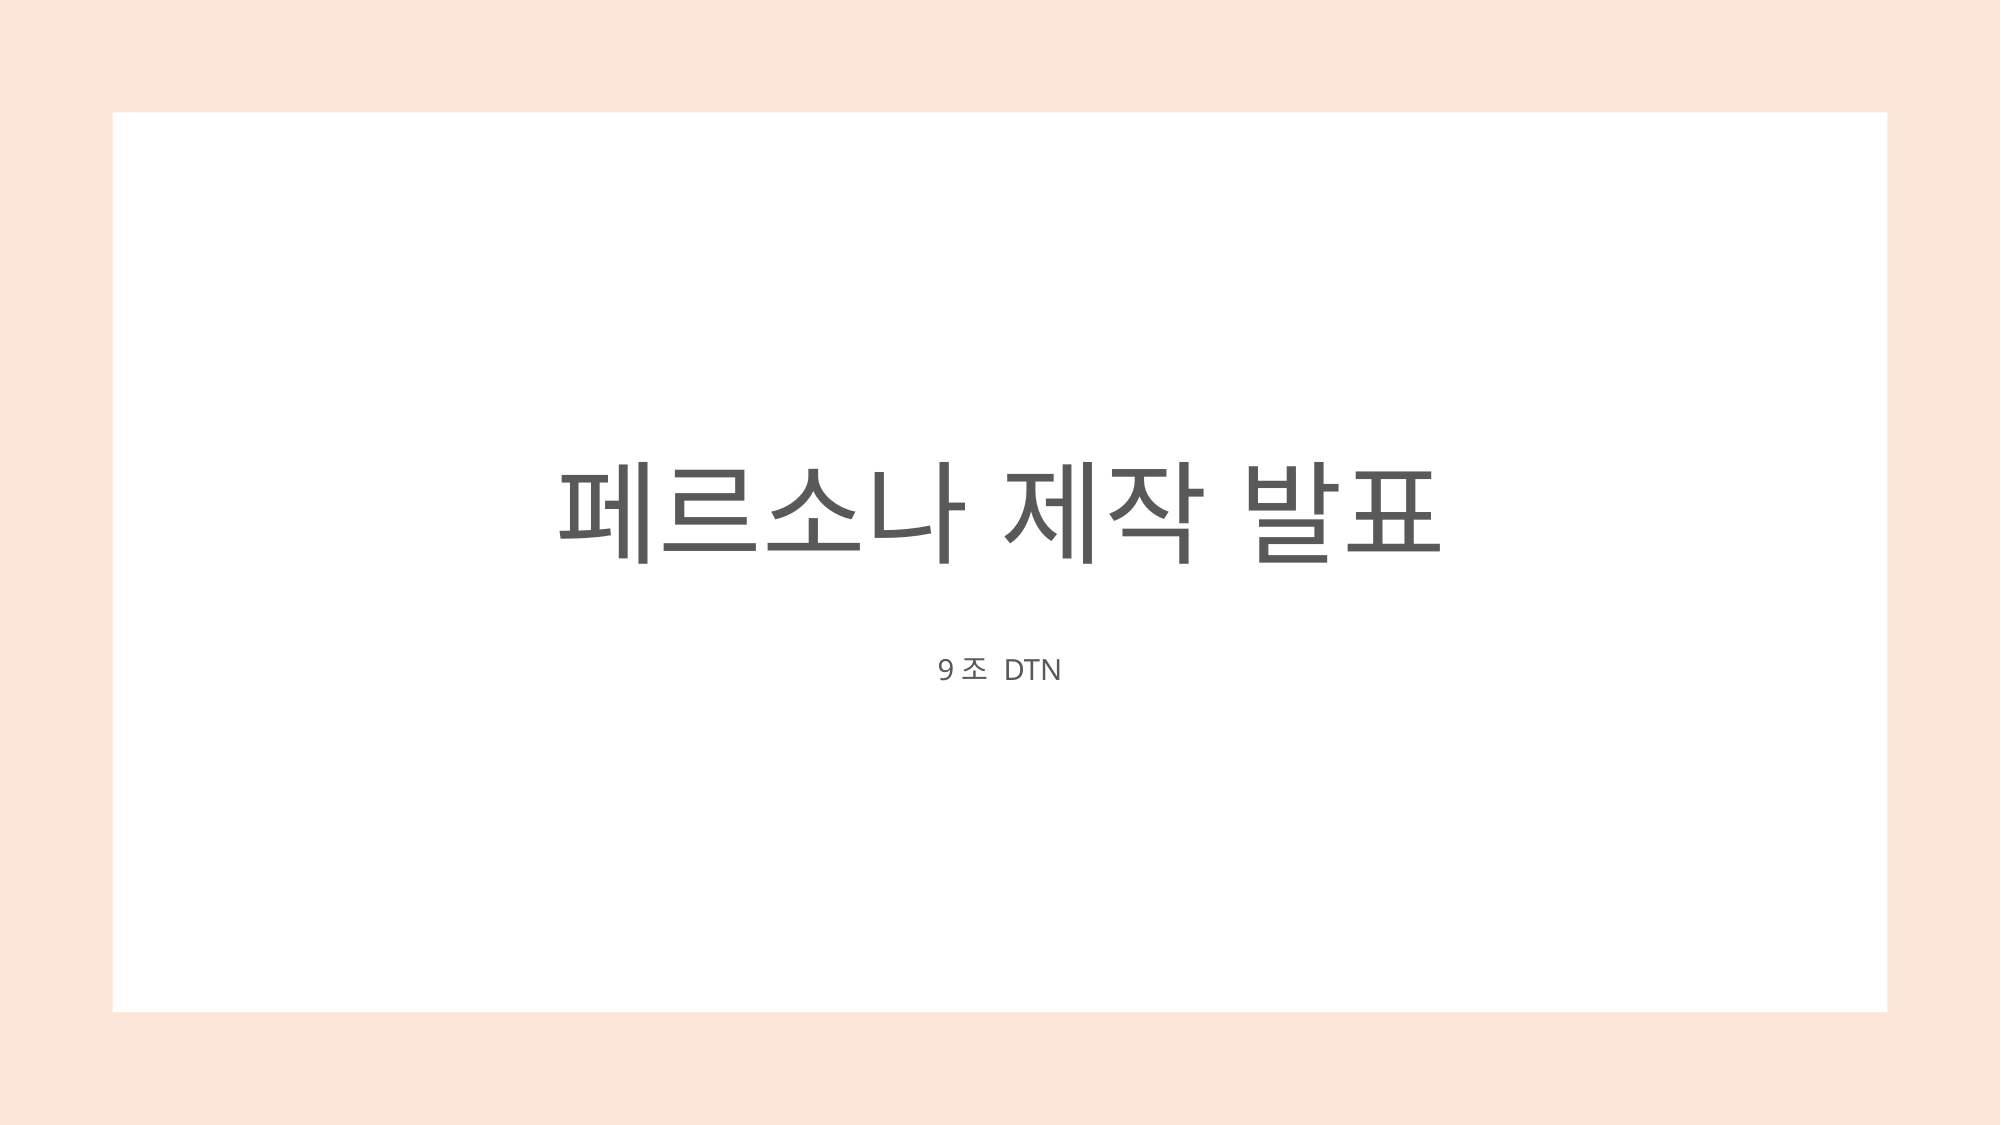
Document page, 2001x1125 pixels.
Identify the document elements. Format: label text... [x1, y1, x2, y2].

text_box [111, 111, 1888, 1013]
subtitle 9조 DTN [500, 647, 1500, 784]
text_box [0, 0, 2000, 1125]
title 페르소나 제작 발표 [436, 342, 1566, 588]
